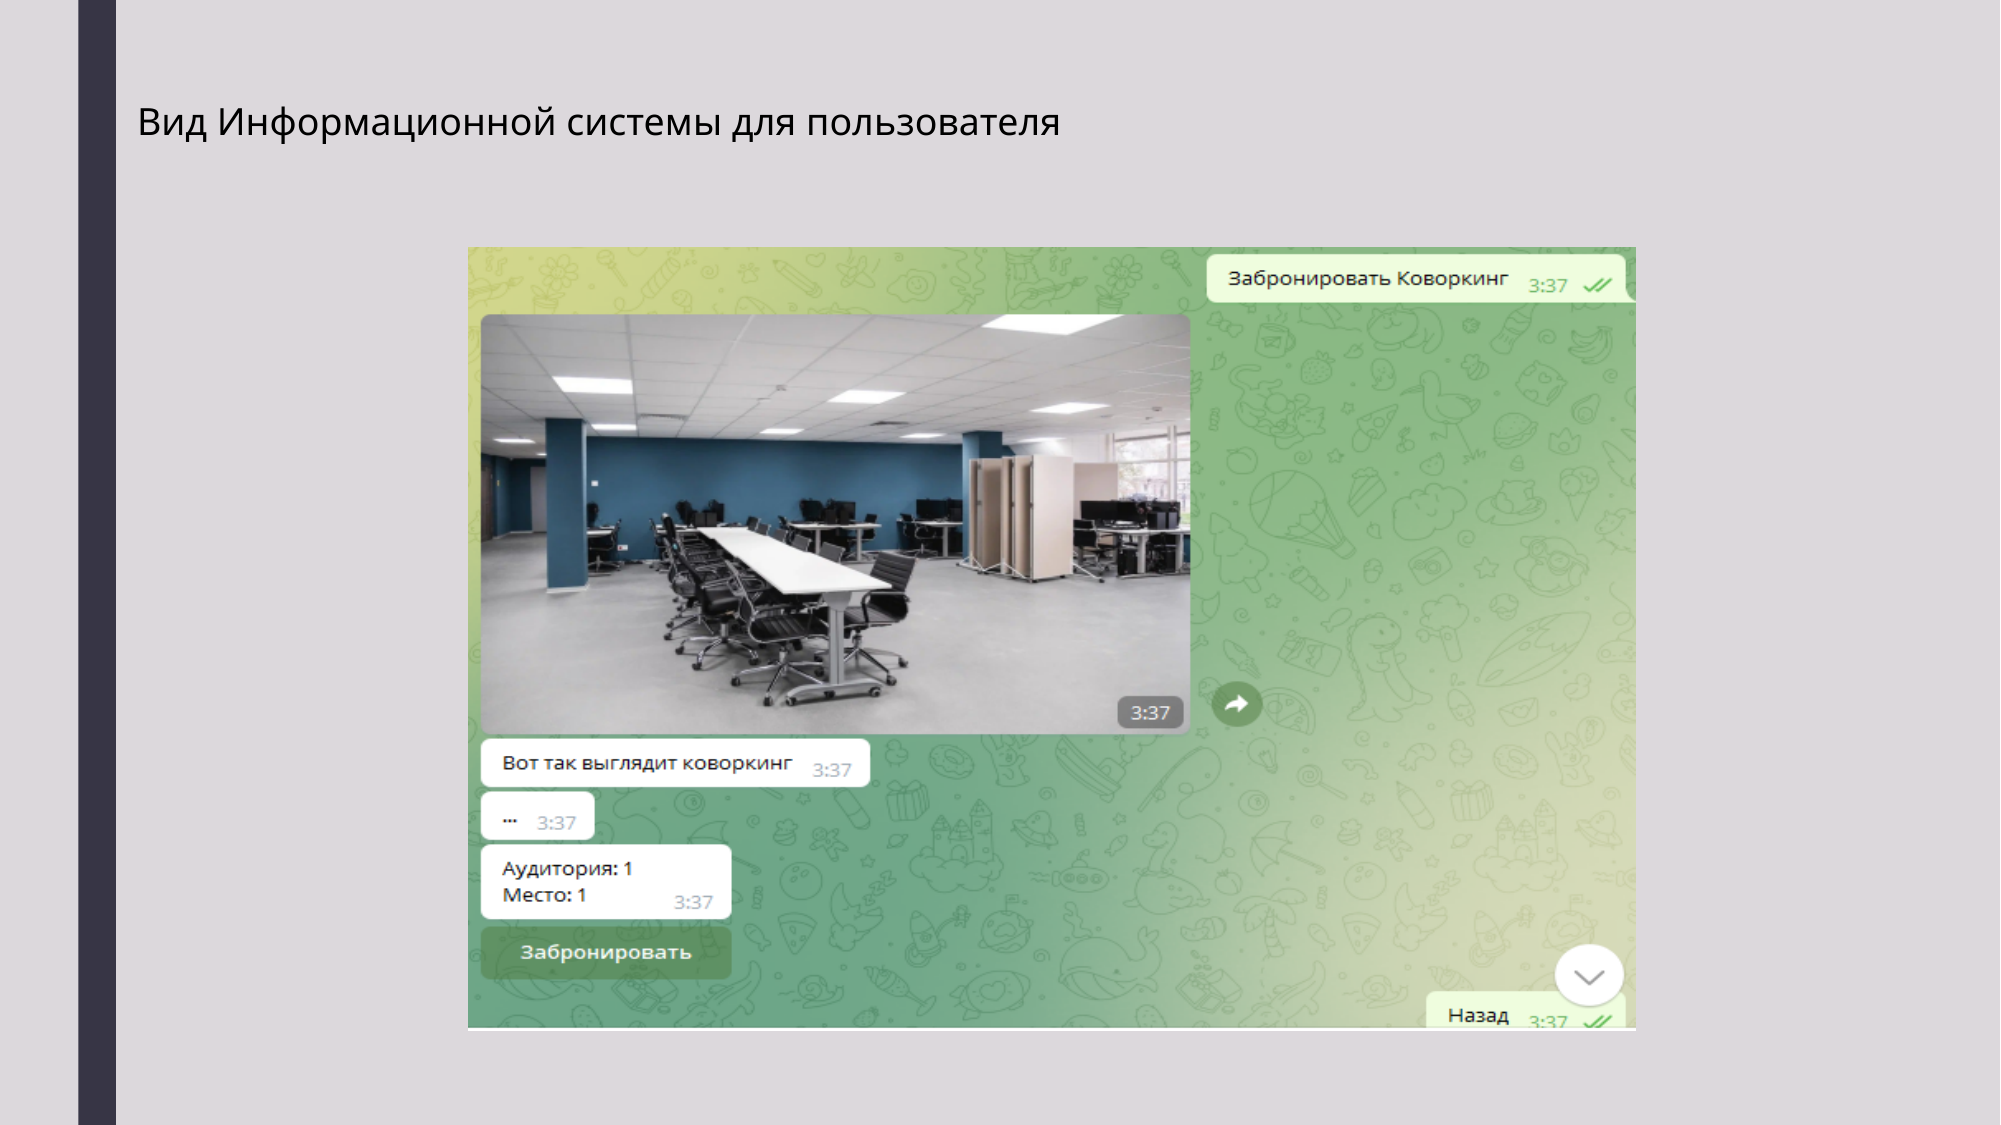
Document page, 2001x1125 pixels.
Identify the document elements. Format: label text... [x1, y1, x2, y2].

picture [468, 247, 1636, 1031]
text_box Вид Информационной системы для пользователя [122, 90, 1078, 151]
